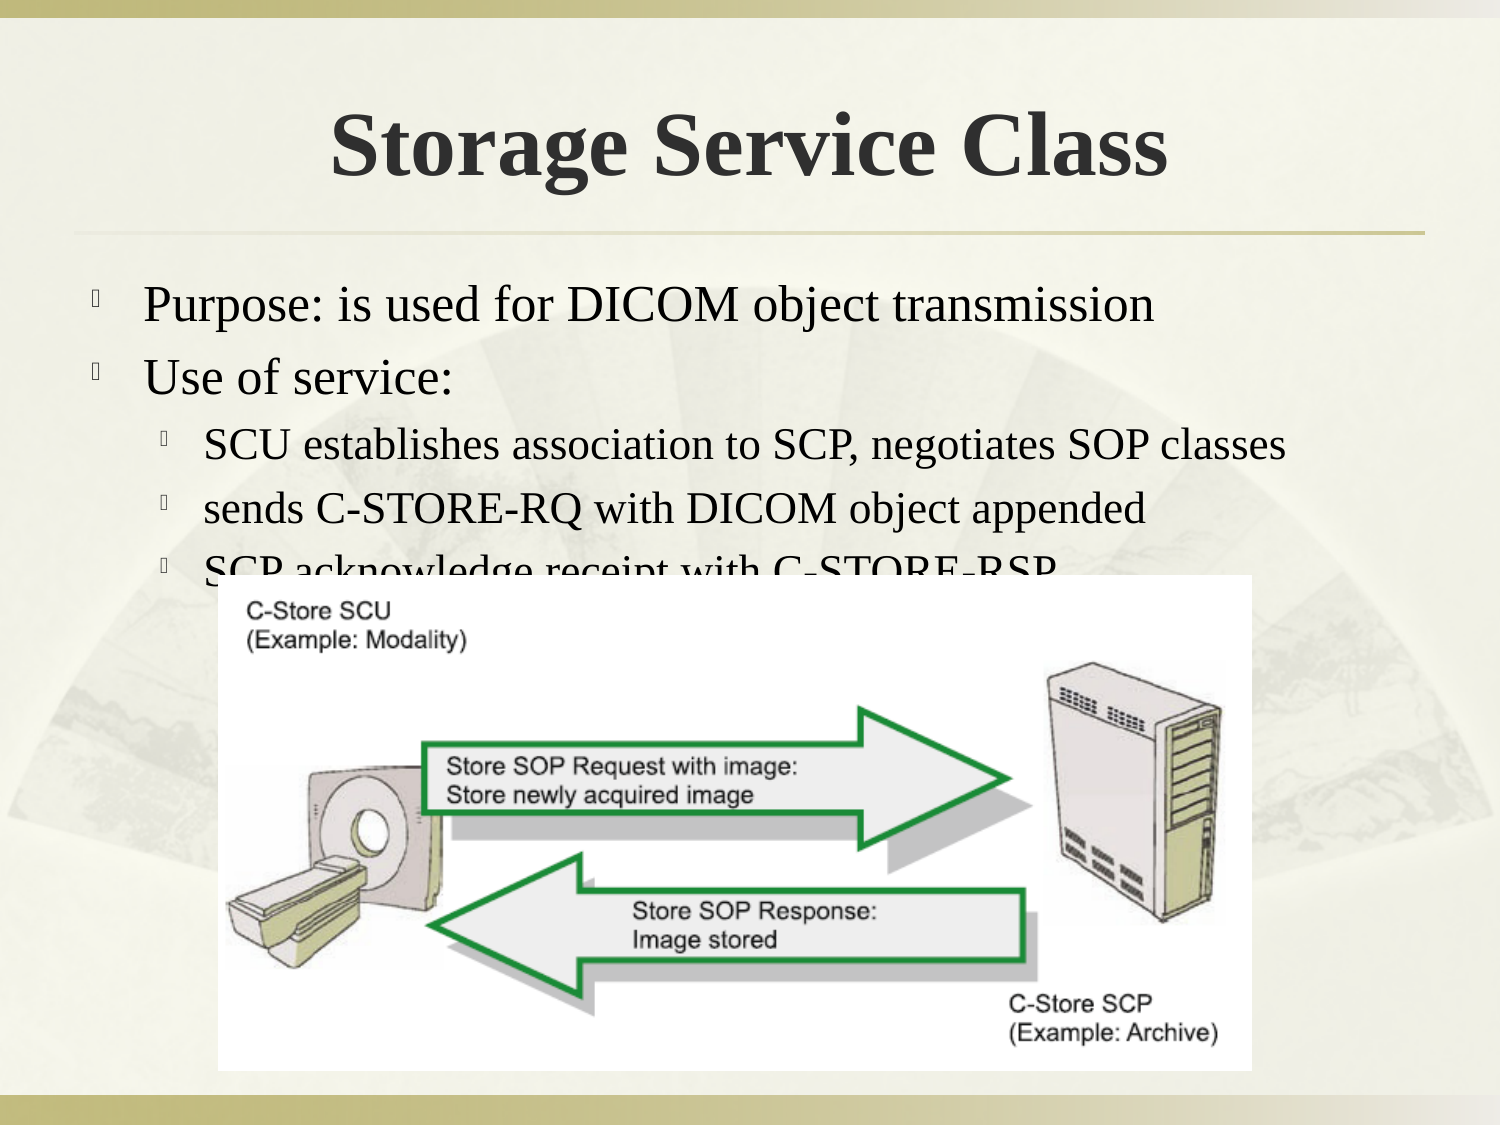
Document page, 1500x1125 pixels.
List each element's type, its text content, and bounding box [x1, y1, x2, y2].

title Storage Service Class [75, 45, 1425, 233]
picture [217, 574, 1252, 1071]
list Purpose: is used for DICOM object transmission Use of service: SCU establishes association to SCP, negotiates SOP classes sends C-STORE-RQ with DICOM object appended SCP acknowledge receipt with C-STORE-RSP [76, 262, 1427, 610]
